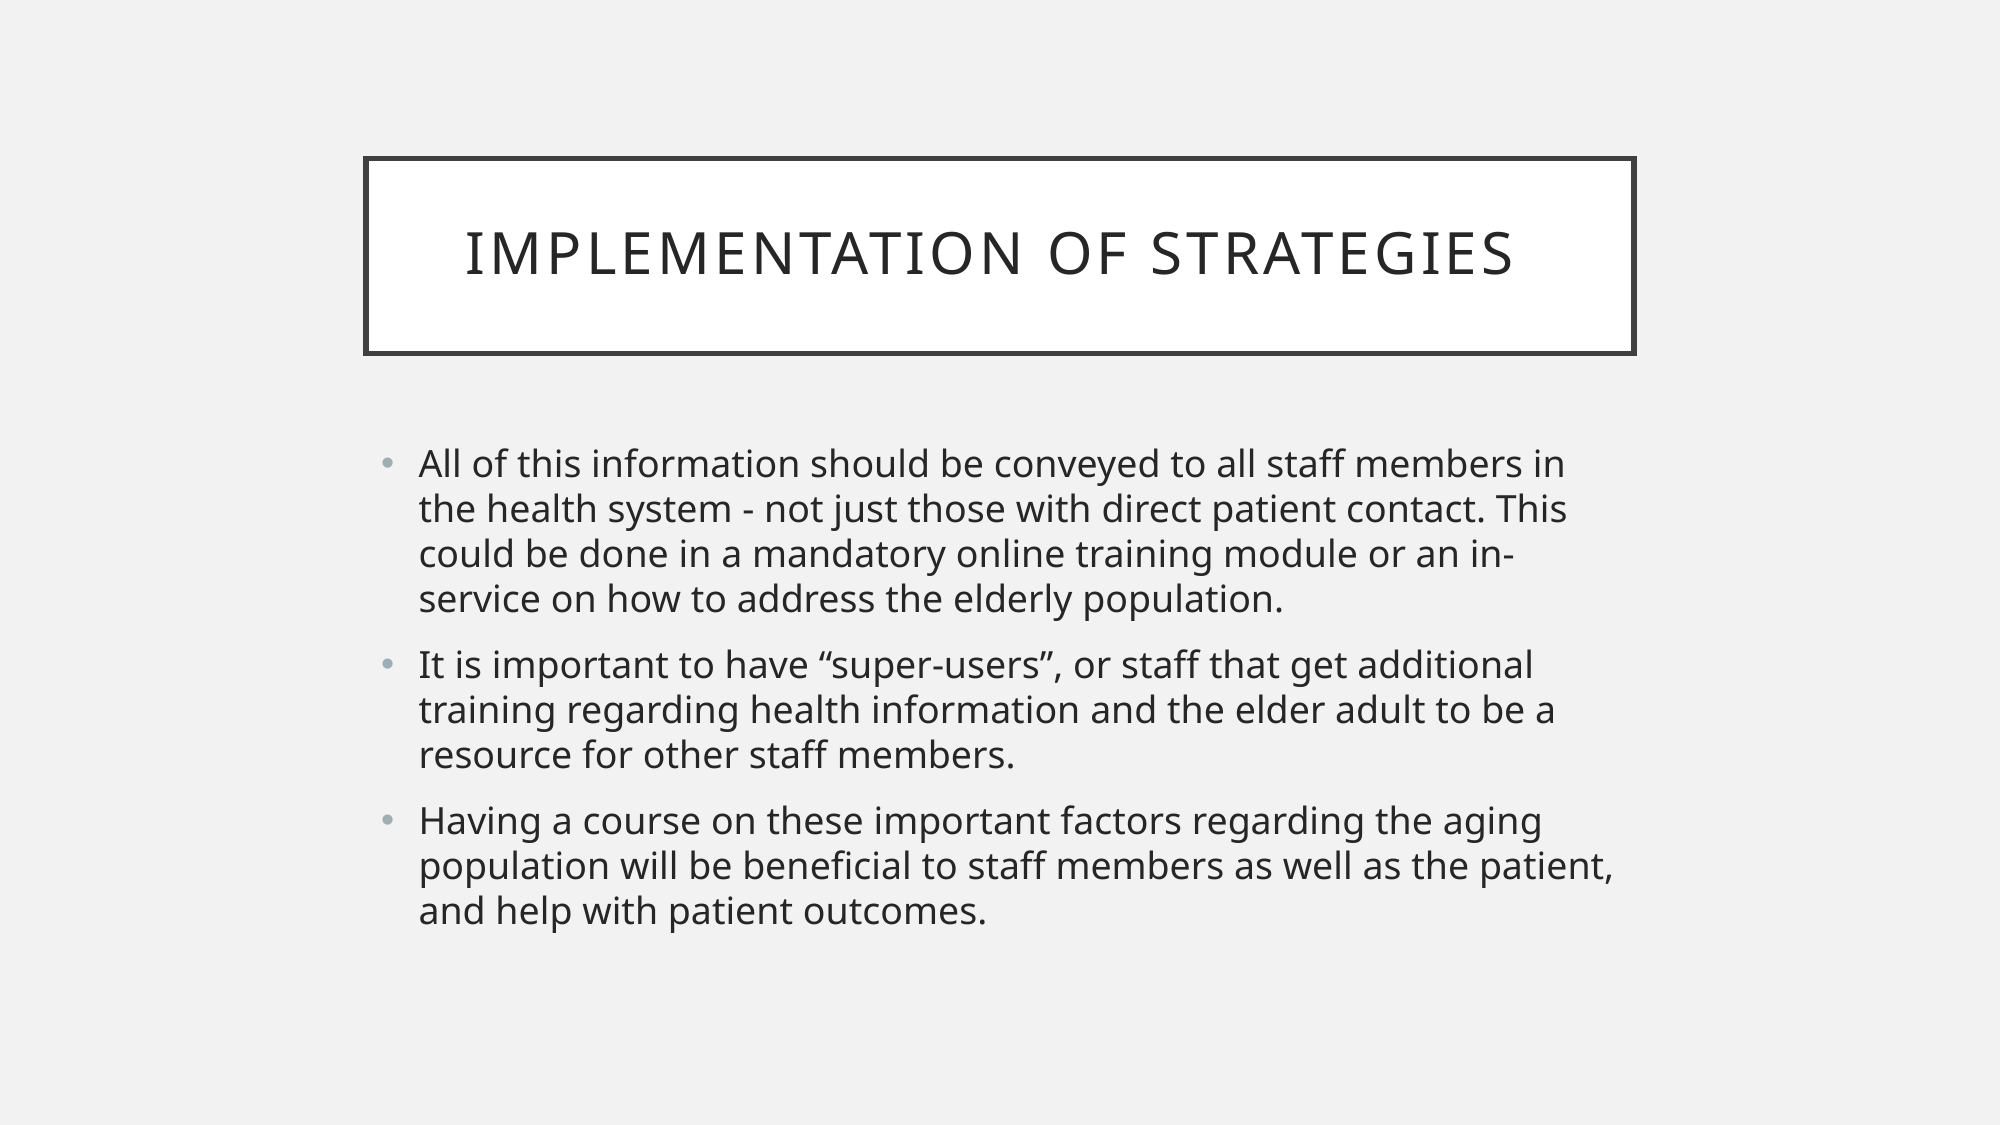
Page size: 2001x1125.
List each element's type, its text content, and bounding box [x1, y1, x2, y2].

list All of this information should be conveyed to all staff members in the health system - not just those with direct patient contact. This could be done in a mandatory online training module or an in-service on how to address the elderly population. It is important to have “super-users”, or staff that get additional training regarding health information and the elder adult to be a resource for other staff members. Having a course on these important factors regarding the aging population will be beneficial to staff members as well as the patient, and help with patient outcomes. [366, 432, 1634, 942]
title Implementation of strategies [363, 156, 1637, 356]
